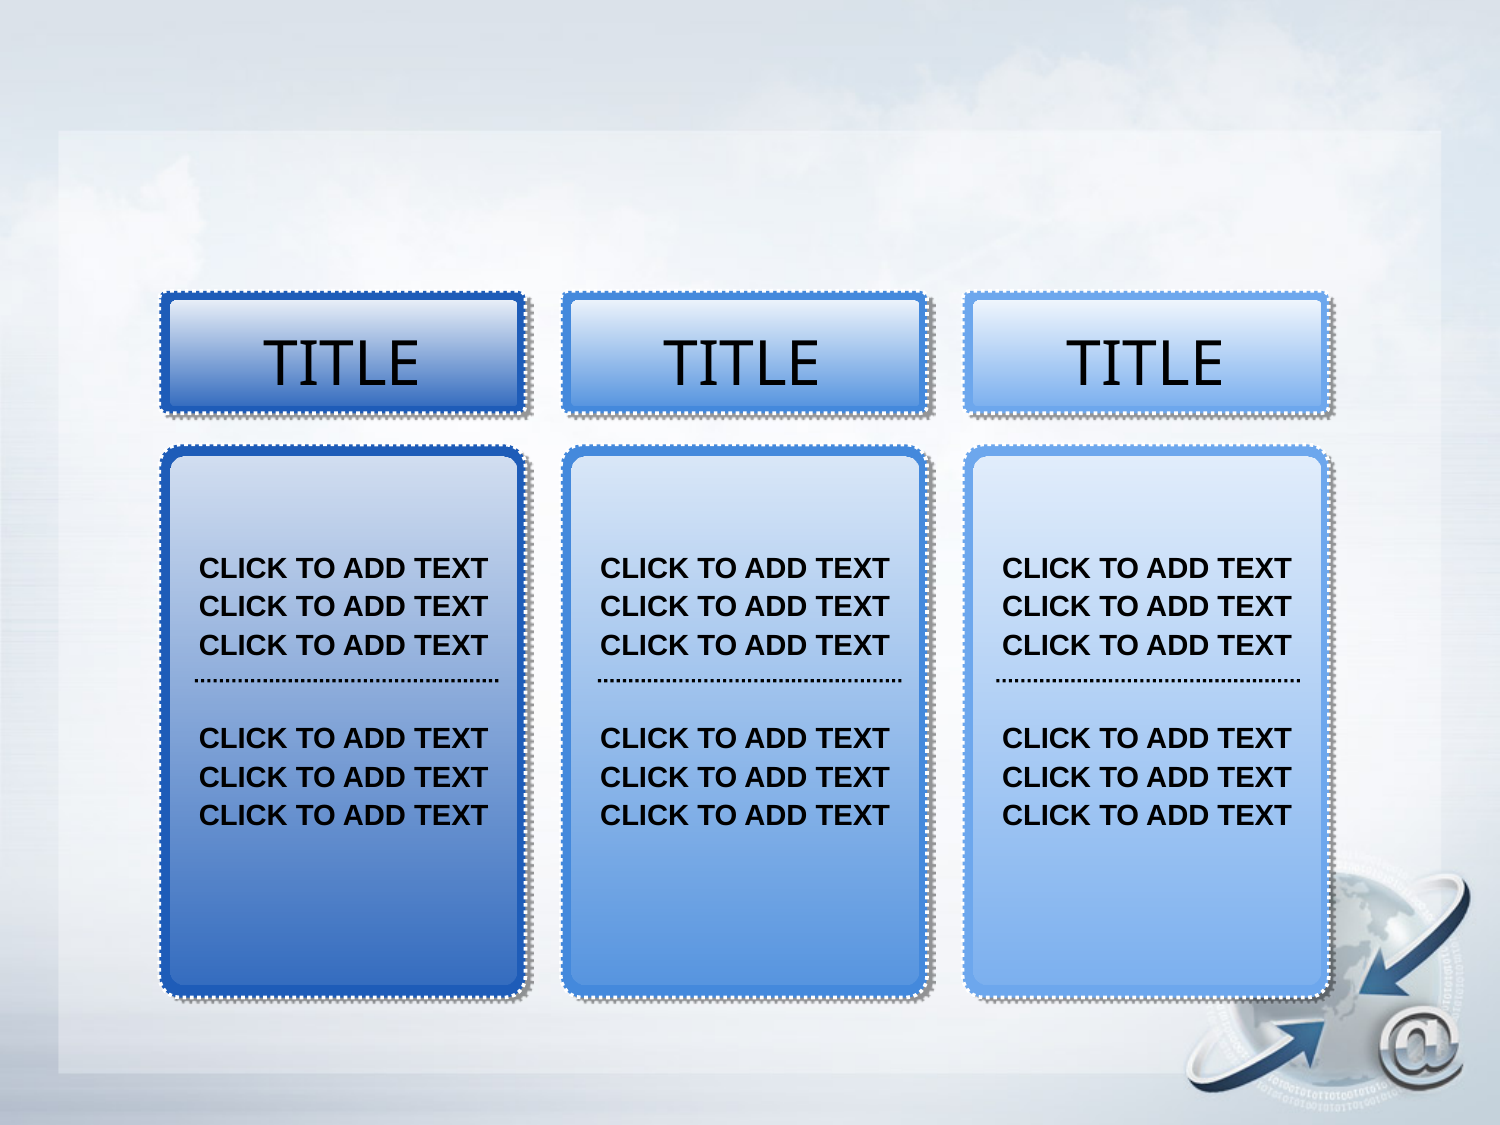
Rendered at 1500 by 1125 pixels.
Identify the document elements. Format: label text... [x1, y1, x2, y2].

picture [0, 0, 1500, 1125]
text_box [571, 456, 919, 985]
text_box [560, 444, 928, 998]
text_box TITLE [648, 315, 837, 406]
text_box [560, 290, 928, 414]
text_box [973, 300, 1321, 406]
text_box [182, 542, 505, 669]
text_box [584, 712, 907, 839]
text_box [571, 300, 919, 406]
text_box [182, 712, 505, 839]
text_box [986, 542, 1308, 669]
text_box [159, 290, 526, 414]
text_box [170, 300, 517, 406]
text_box [962, 444, 1329, 998]
text_box [170, 456, 517, 985]
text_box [584, 542, 907, 669]
text_box TITLE [1052, 315, 1240, 406]
text_box [962, 290, 1329, 414]
text_box TITLE [248, 315, 437, 406]
text_box [159, 444, 526, 998]
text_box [986, 712, 1308, 839]
text_box [973, 456, 1321, 985]
